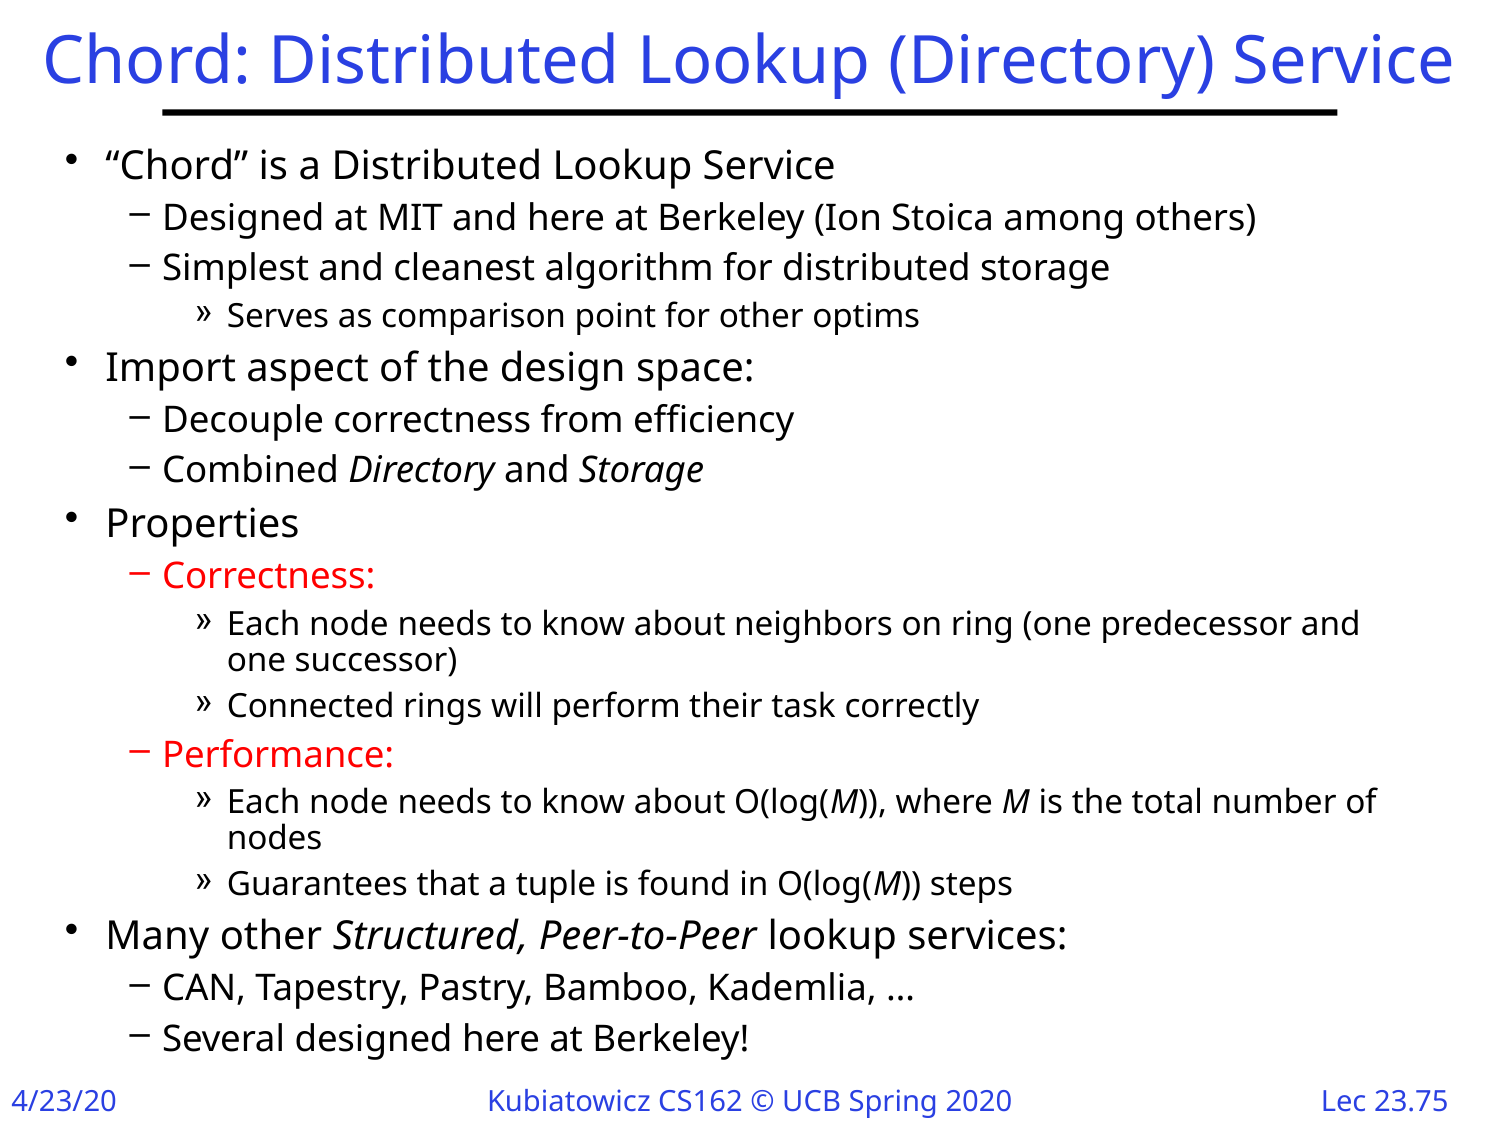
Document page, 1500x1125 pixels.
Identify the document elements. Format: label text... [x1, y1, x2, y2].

list “Chord” is a Distributed Lookup Service Designed at MIT and here at Berkeley (Ion Stoica among others) Simplest and cleanest algorithm for distributed storage Serves as comparison point for other optims Import aspect of the design space: Decouple correctness from efficiency Combined Directory and Storage Properties Correctness: Each node needs to know about neighbors on ring (one predecessor and one successor) Connected rings will perform their task correctly Performance: Each node needs to know about O(log(M)), where M is the total number of nodes Guarantees that a tuple is found in O(log(M)) steps Many other Structured, Peer-to-Peer lookup services: CAN, Tapestry, Pastry, Bamboo, Kademlia, … Several designed here at Berkeley! [50, 137, 1400, 1075]
title Chord: Distributed Lookup (Directory) Service [0, 0, 1500, 163]
